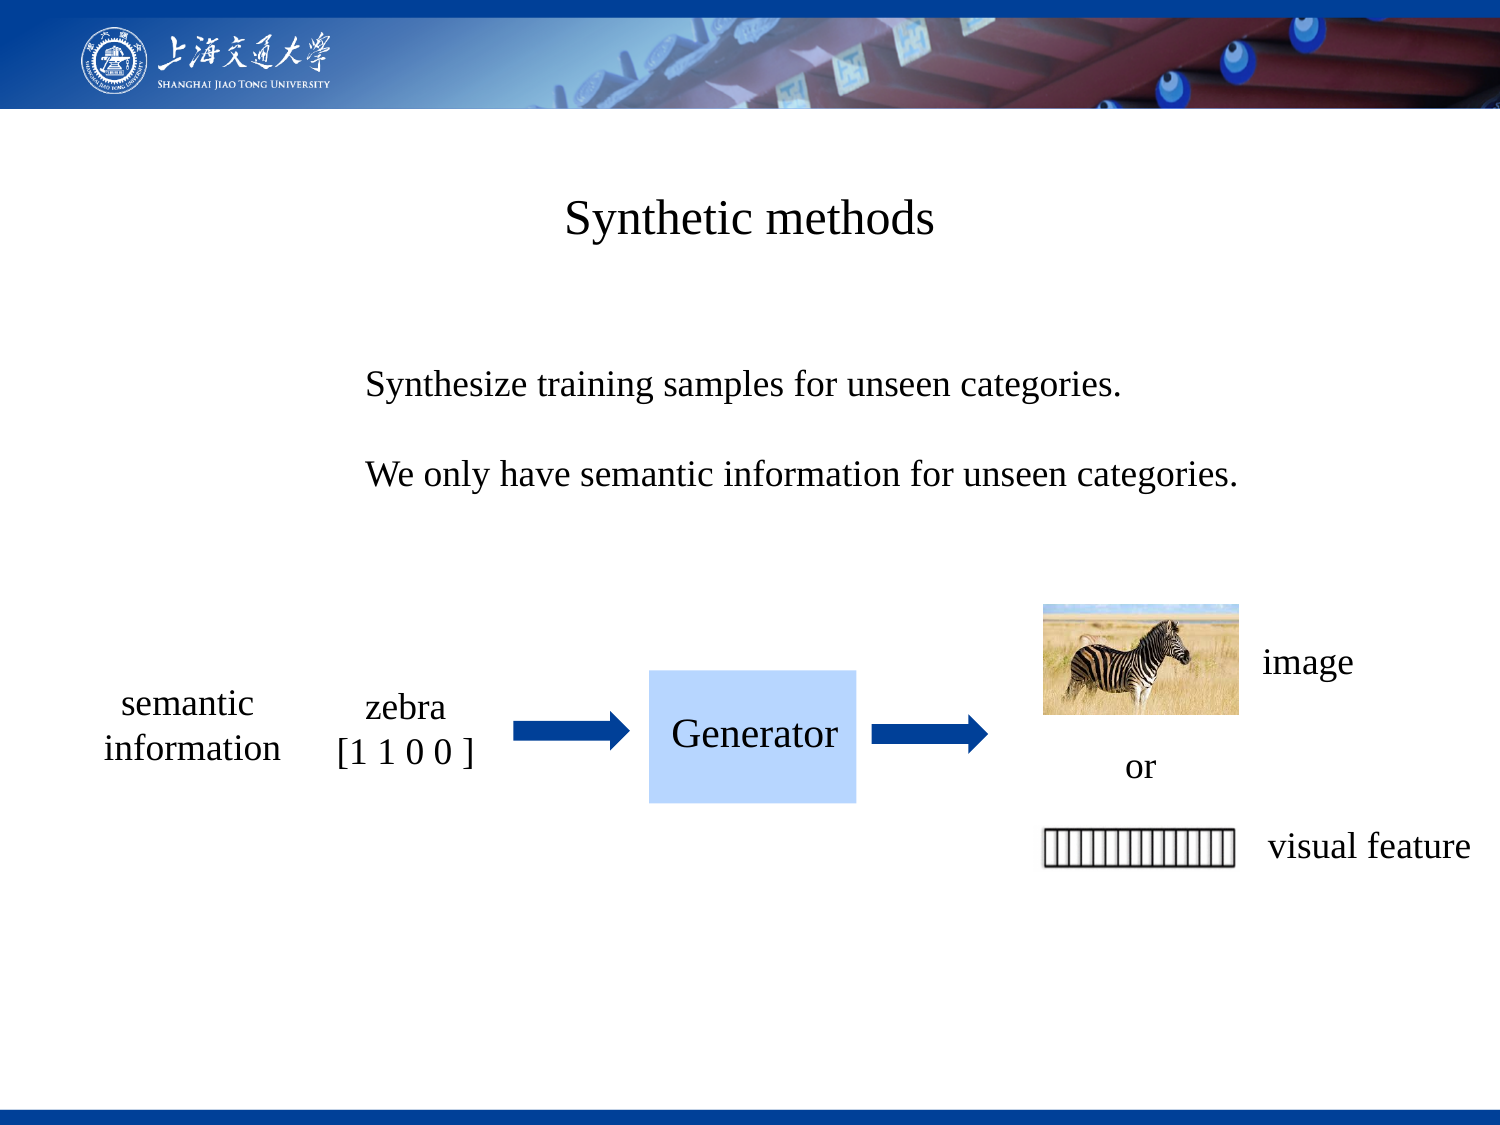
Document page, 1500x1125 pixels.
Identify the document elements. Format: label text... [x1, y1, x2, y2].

picture [1034, 745, 1239, 952]
text_box Synthetic methods [549, 177, 951, 252]
text_box image [1247, 629, 1370, 689]
text_box [870, 711, 990, 757]
text_box or [1110, 733, 1172, 794]
text_box [512, 708, 632, 754]
picture [0, 18, 1500, 109]
text_box Generator [656, 698, 854, 764]
text_box visual feature [1253, 814, 1487, 874]
picture [1043, 604, 1239, 715]
text_box semantic information [89, 670, 297, 776]
text_box Synthesize training samples for unseen categories. We only have semantic information for unseen categories. [350, 351, 1255, 502]
text_box zebra [1 1 0 0 ] [321, 674, 490, 780]
text_box [648, 669, 857, 804]
